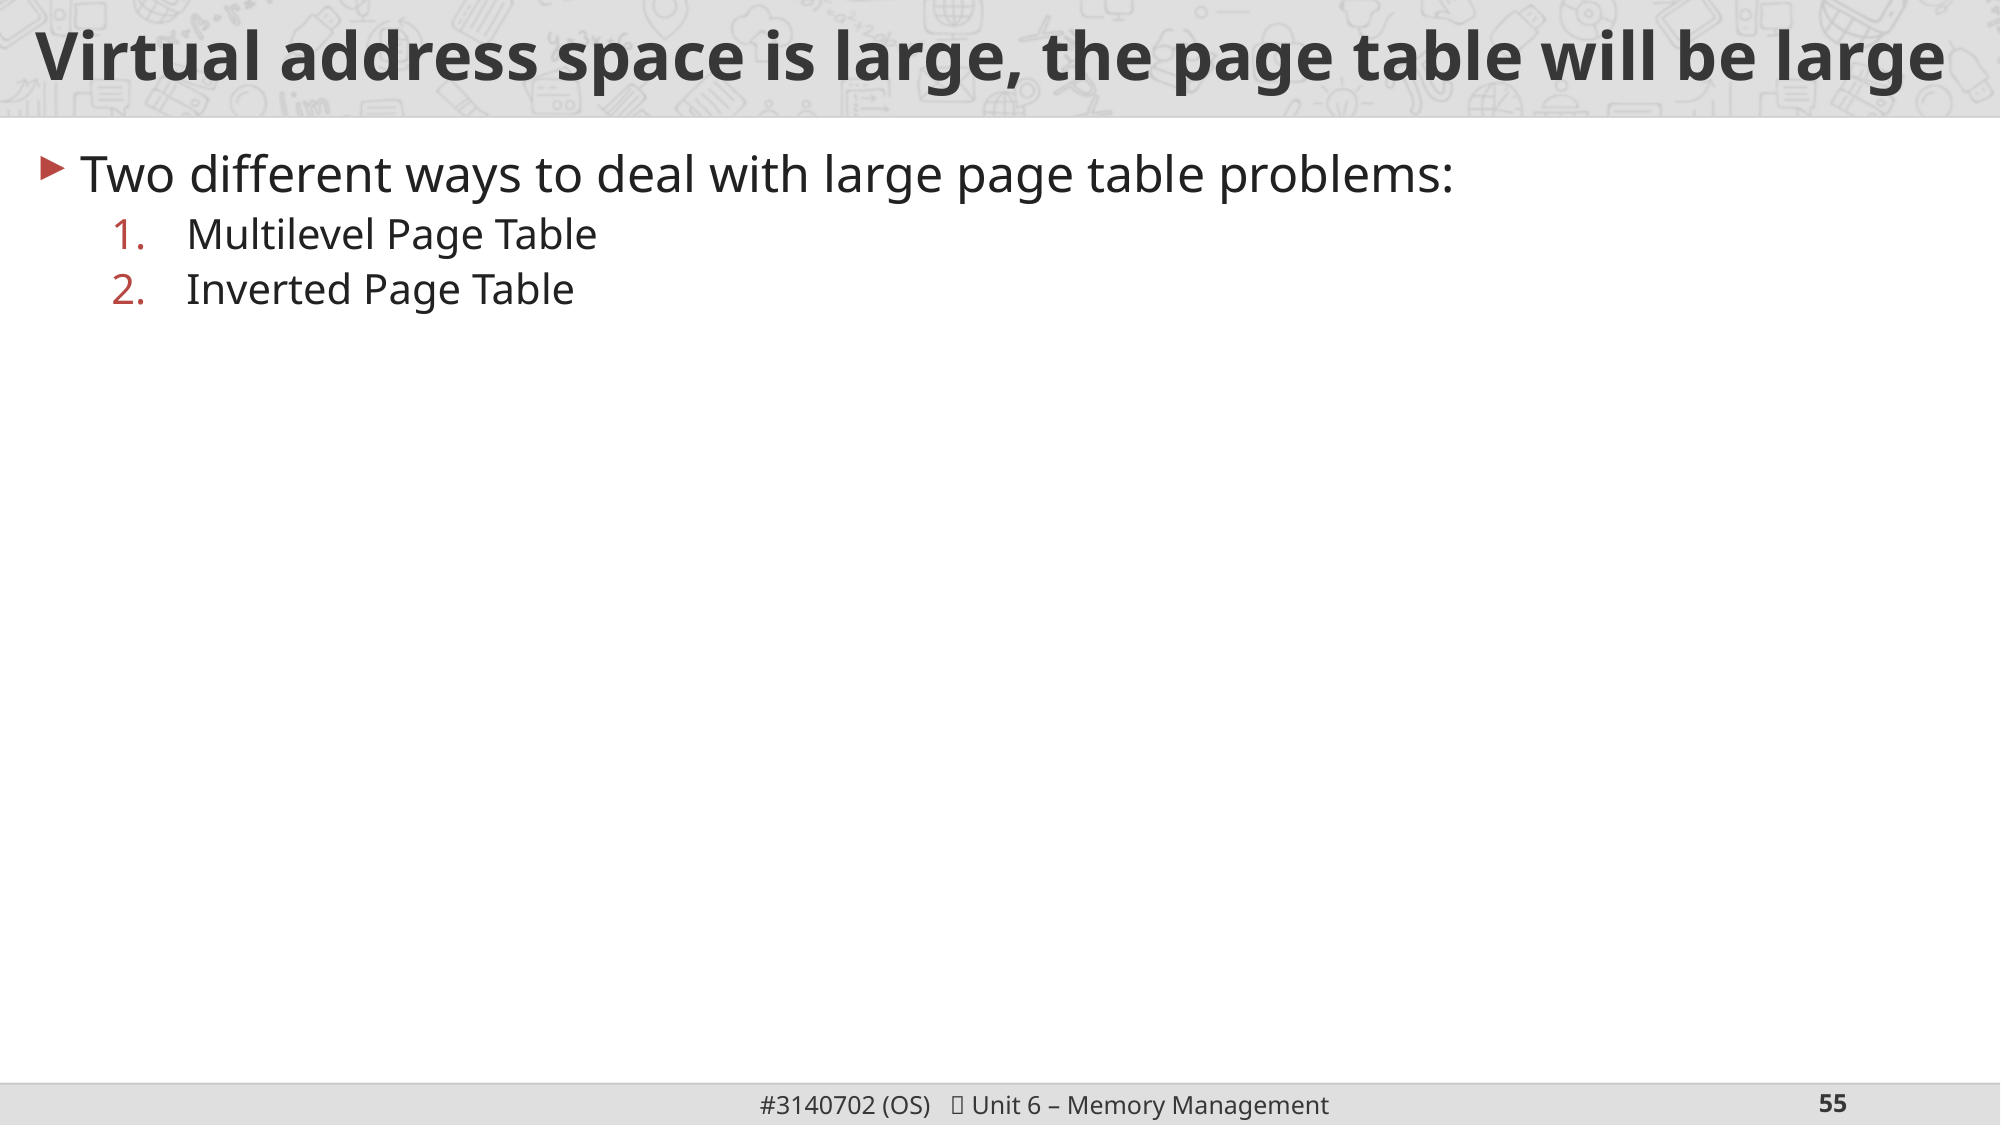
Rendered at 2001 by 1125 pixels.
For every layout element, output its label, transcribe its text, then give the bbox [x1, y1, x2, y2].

list Two different ways to deal with large page table problems: Multilevel Page Table Inverted Page Table [21, 141, 1979, 1059]
title Virtual address space is large, the page table will be large [0, 0, 2000, 117]
